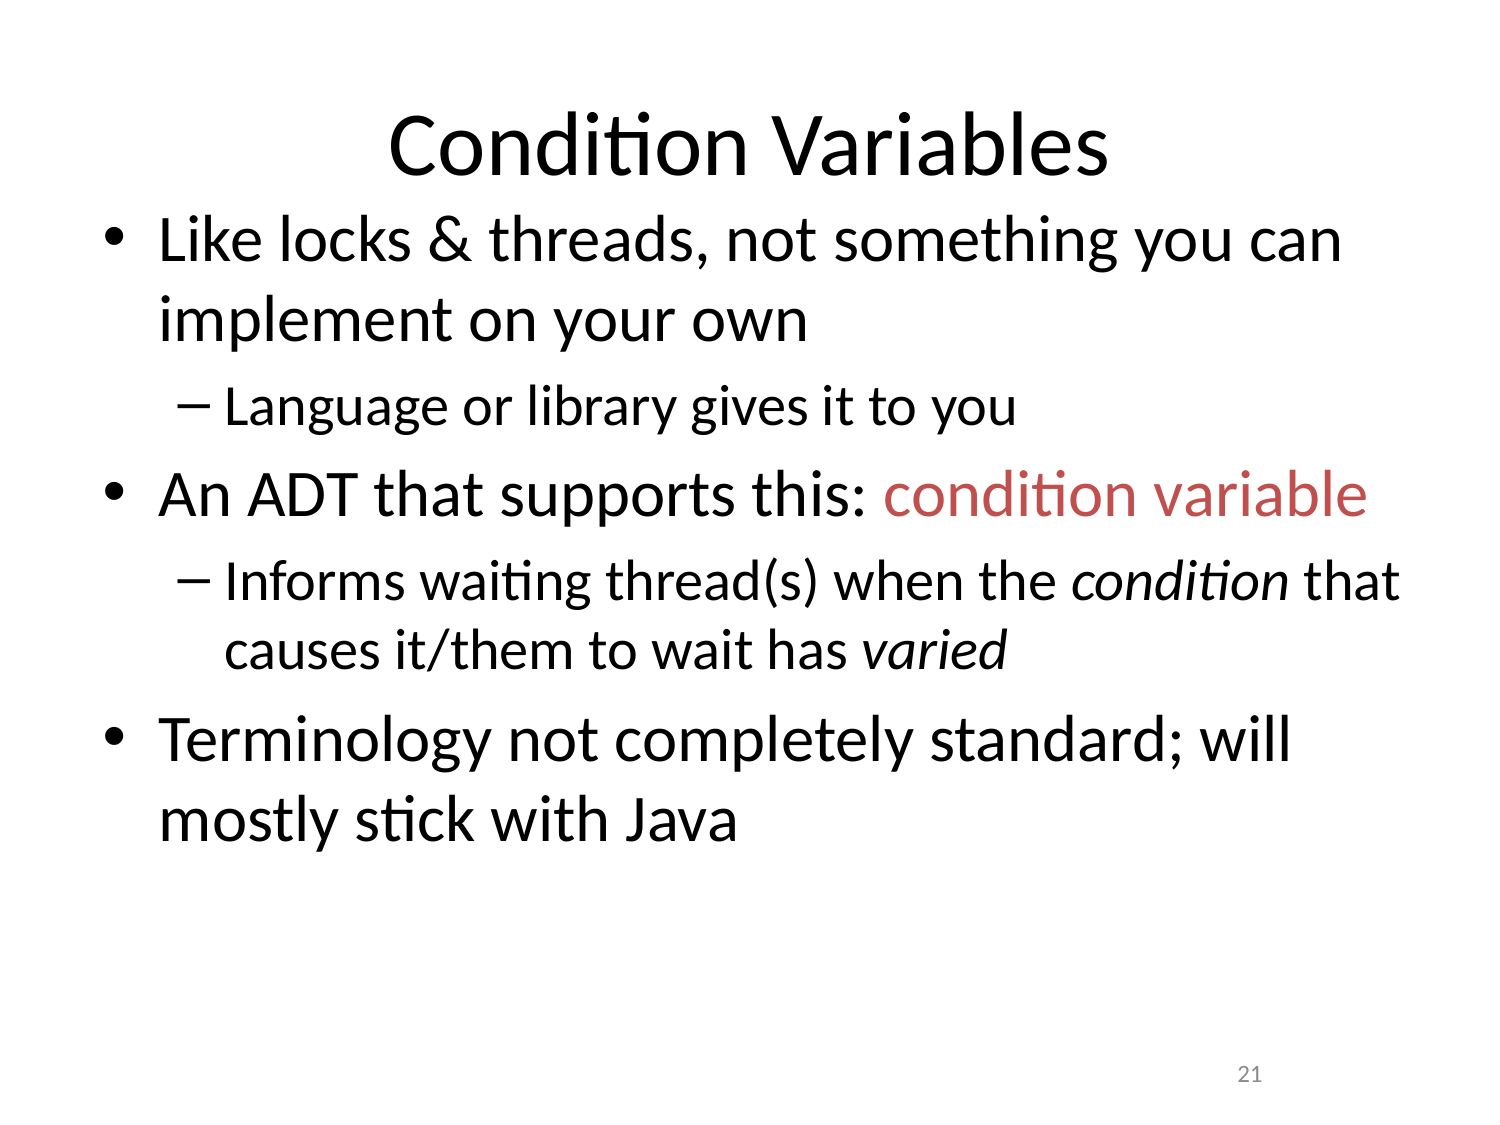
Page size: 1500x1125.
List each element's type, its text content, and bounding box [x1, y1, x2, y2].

title Condition Variables [75, 45, 1425, 233]
slide_number 21 [1074, 1063, 1425, 1103]
list Like locks & threads, not something you can implement on your own Language or library gives it to you An ADT that supports this: condition variable Informs waiting thread(s) when the condition that causes it/them to wait has varied Terminology not completely standard; will mostly stick with Java [87, 187, 1450, 1063]
